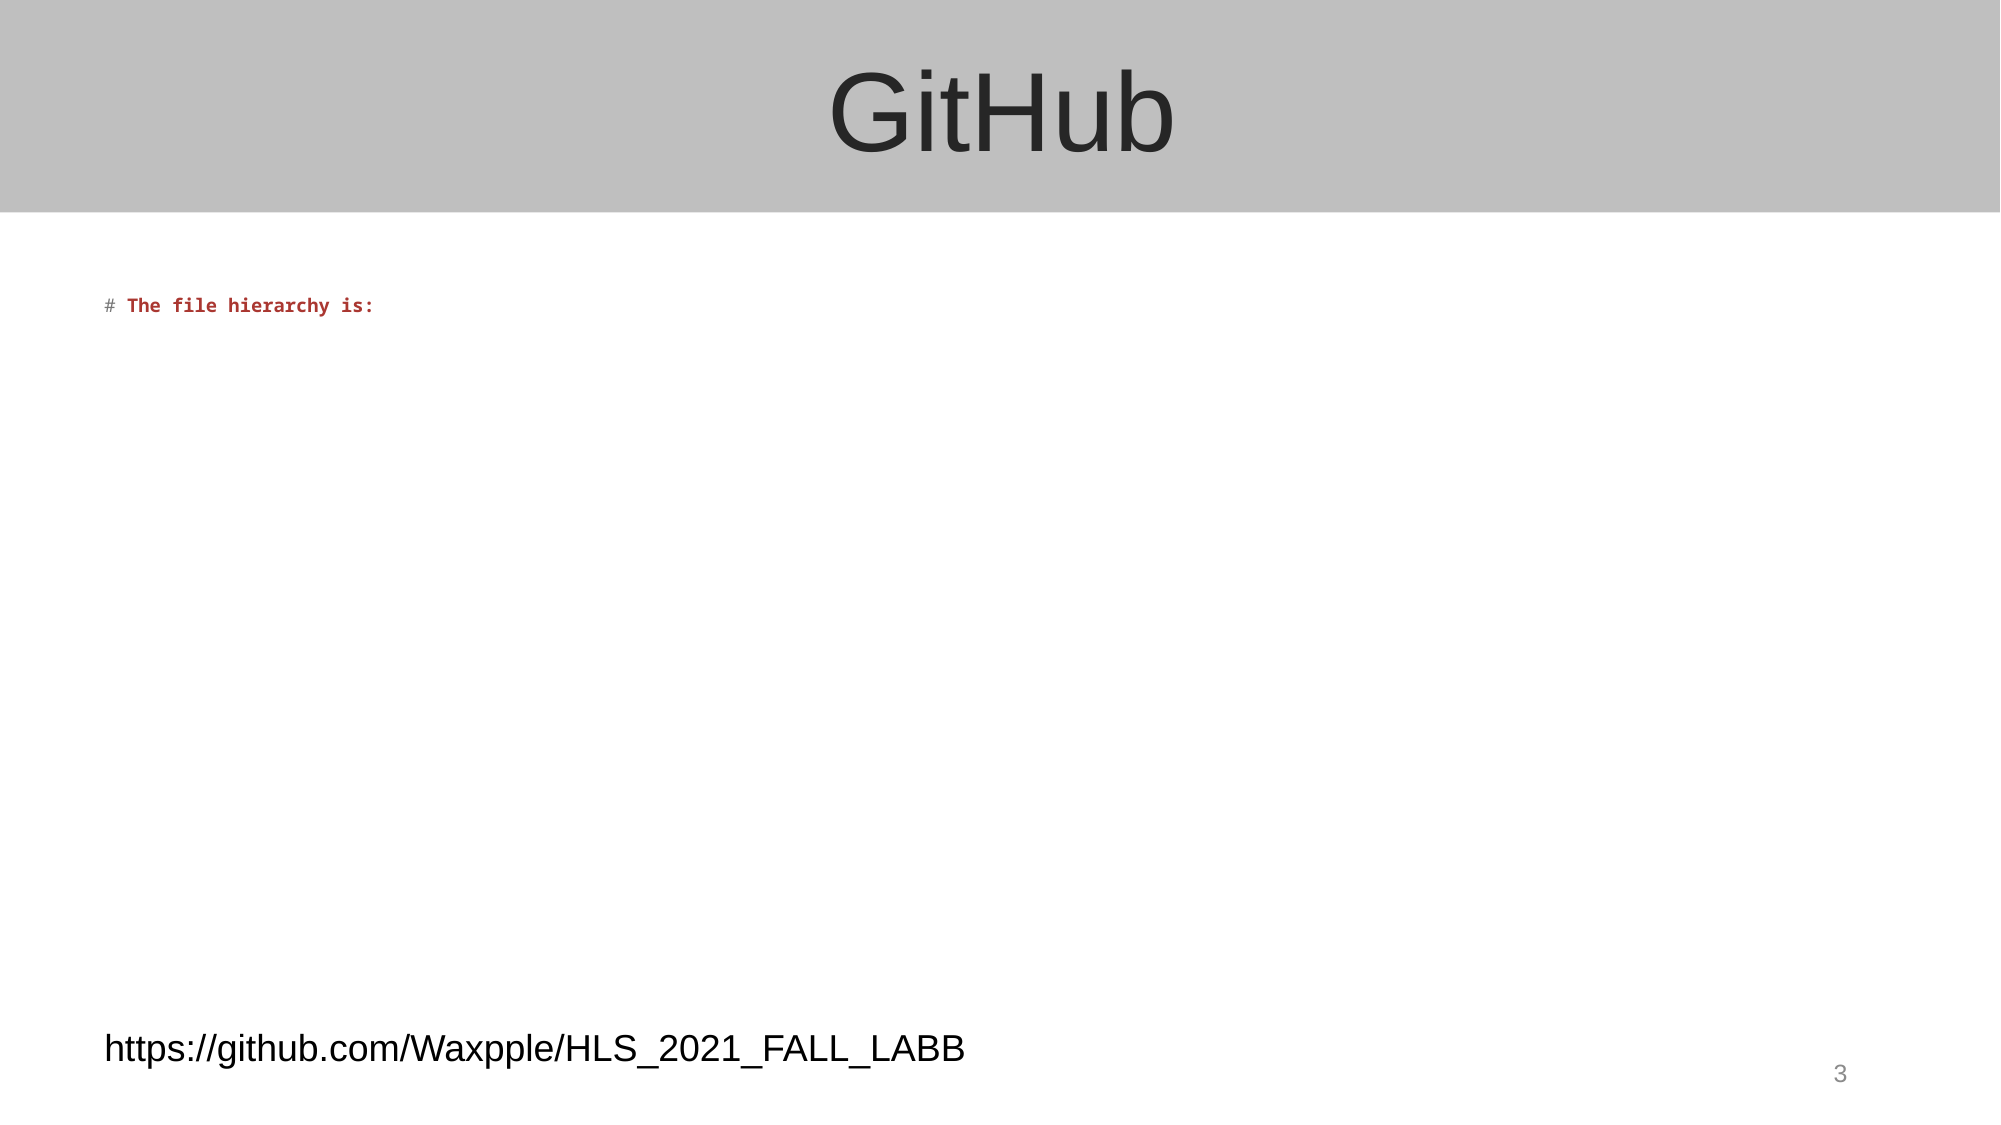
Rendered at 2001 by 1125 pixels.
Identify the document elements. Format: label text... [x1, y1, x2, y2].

text_box https://github.com/Waxpple/HLS_2021_FALL_LABB [89, 1016, 1517, 1076]
list GitHub [53, 55, 1952, 175]
text_box # The file hierarchy is: [89, 286, 1413, 369]
slide_number 3 [1412, 1042, 1863, 1103]
